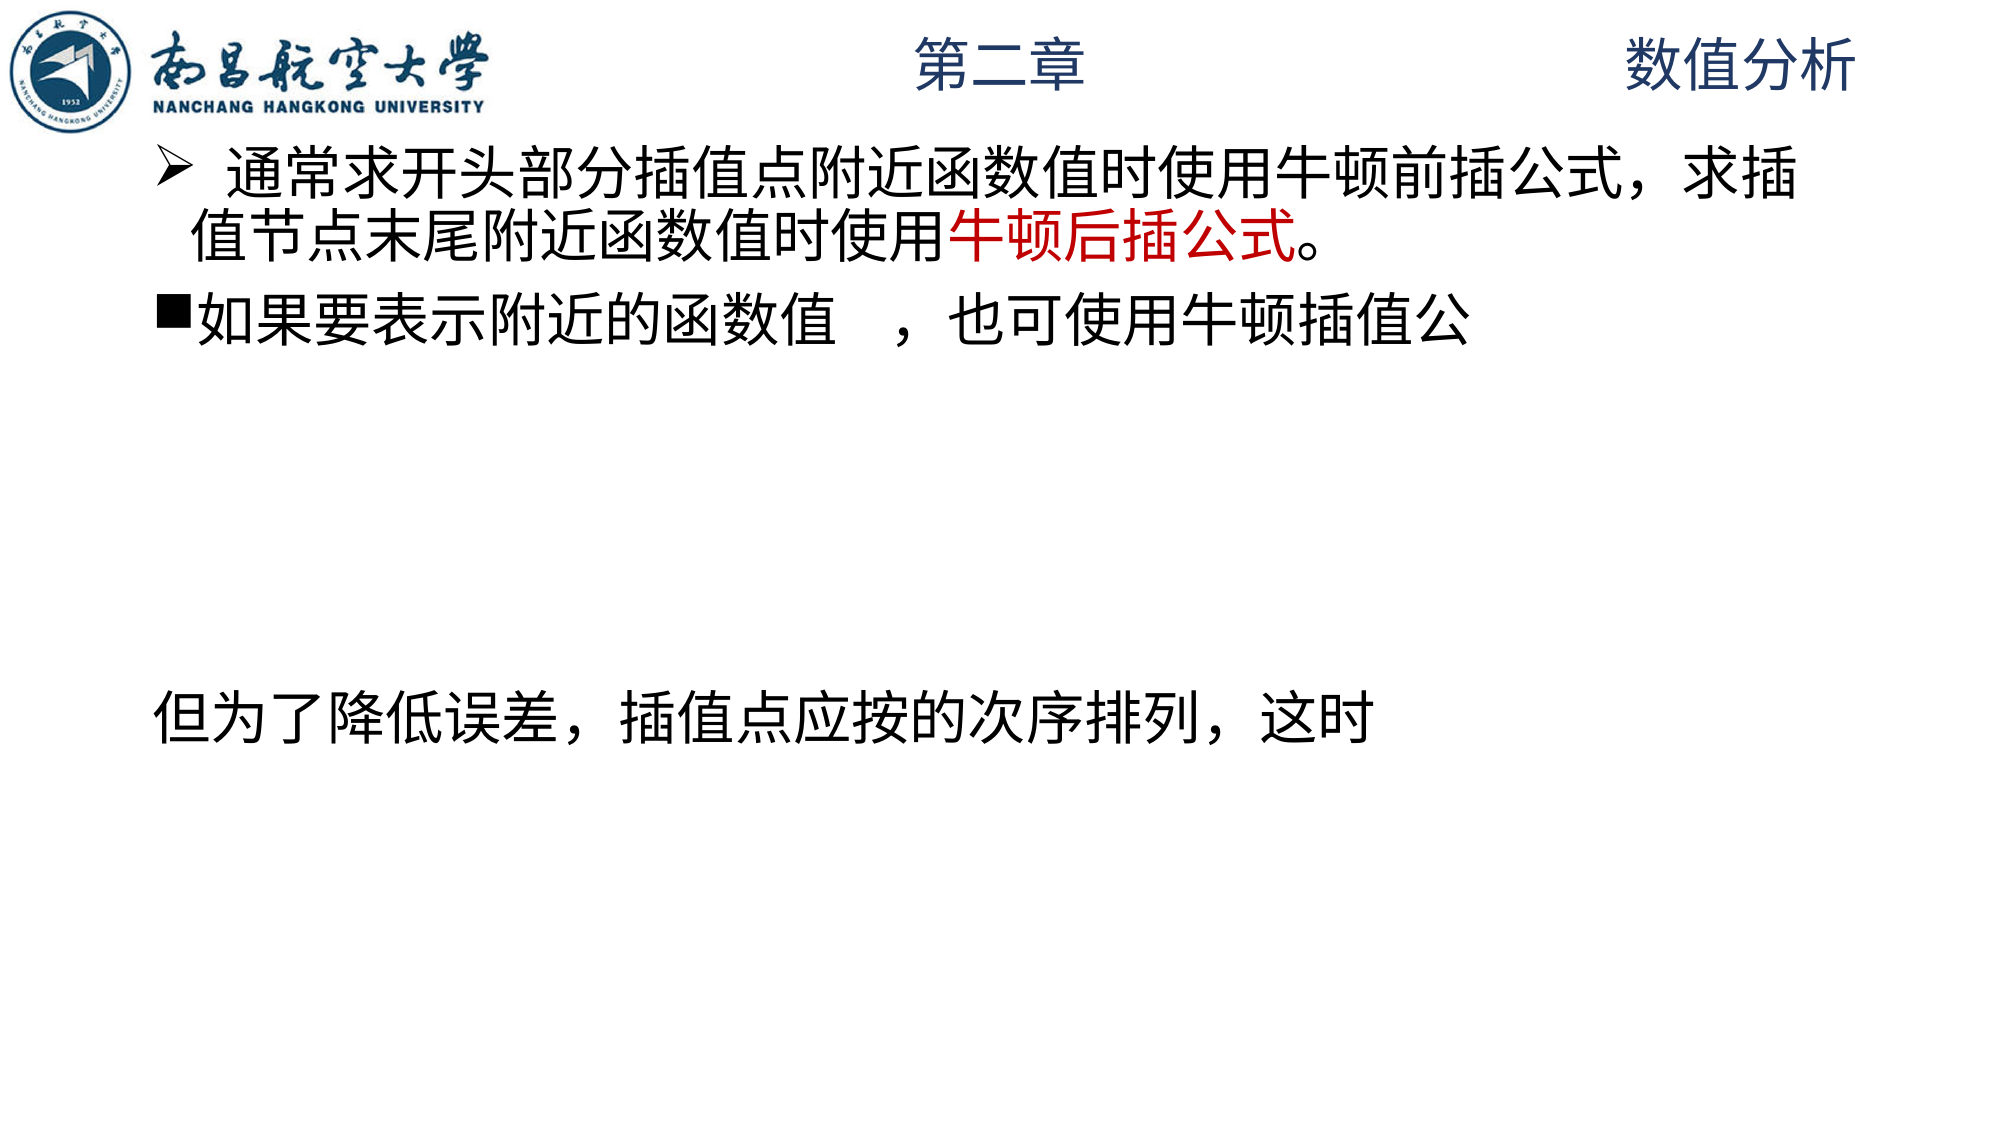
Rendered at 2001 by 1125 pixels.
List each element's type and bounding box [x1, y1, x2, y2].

picture [7, 6, 493, 138]
